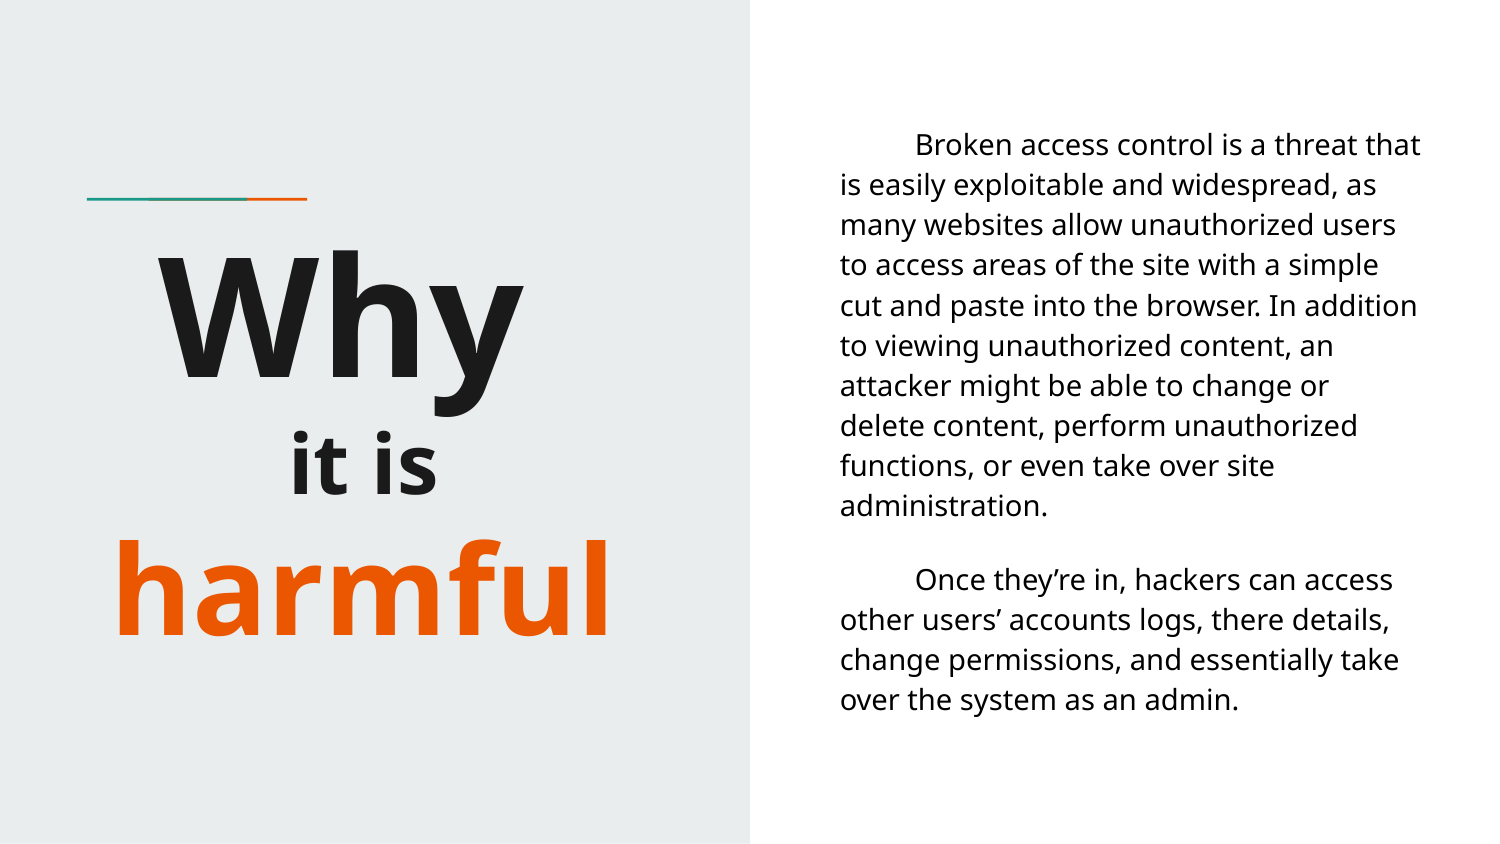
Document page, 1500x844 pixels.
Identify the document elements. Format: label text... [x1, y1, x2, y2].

list Broken access control is a threat that is easily exploitable and widespread, as many websites allow unauthorized users to access areas of the site with a simple cut and paste into the browser. In addition to viewing unauthorized content, an attacker might be able to change or delete content, perform unauthorized functions, or even take over site administration. Once they’re in, hackers can access other users’ accounts logs, there details, change permissions, and essentially take over the system as an admin. [824, 106, 1437, 603]
title Why it is harmful [61, 195, 666, 473]
